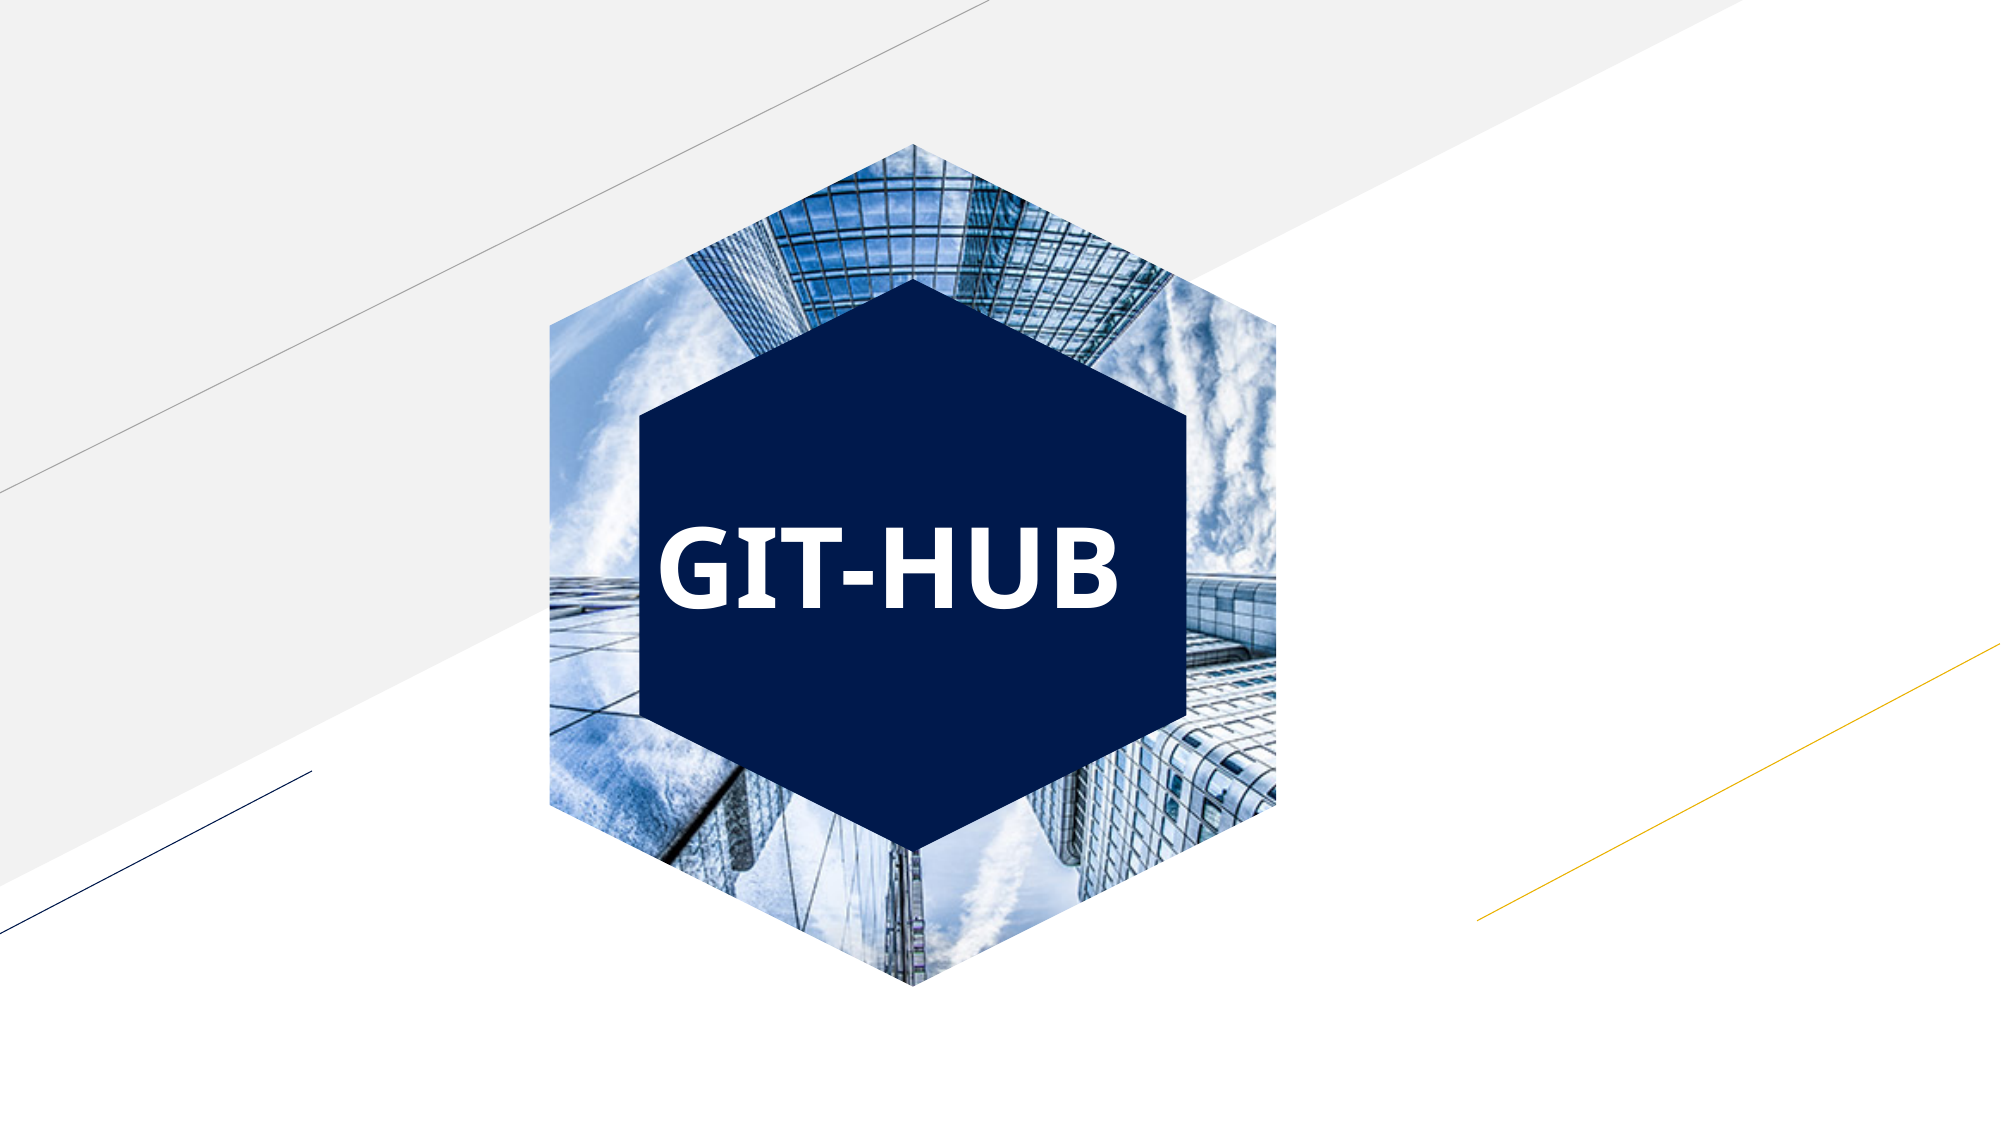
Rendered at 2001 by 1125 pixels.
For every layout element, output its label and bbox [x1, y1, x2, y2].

text_box [484, 488, 1266, 652]
picture [549, 143, 1277, 987]
